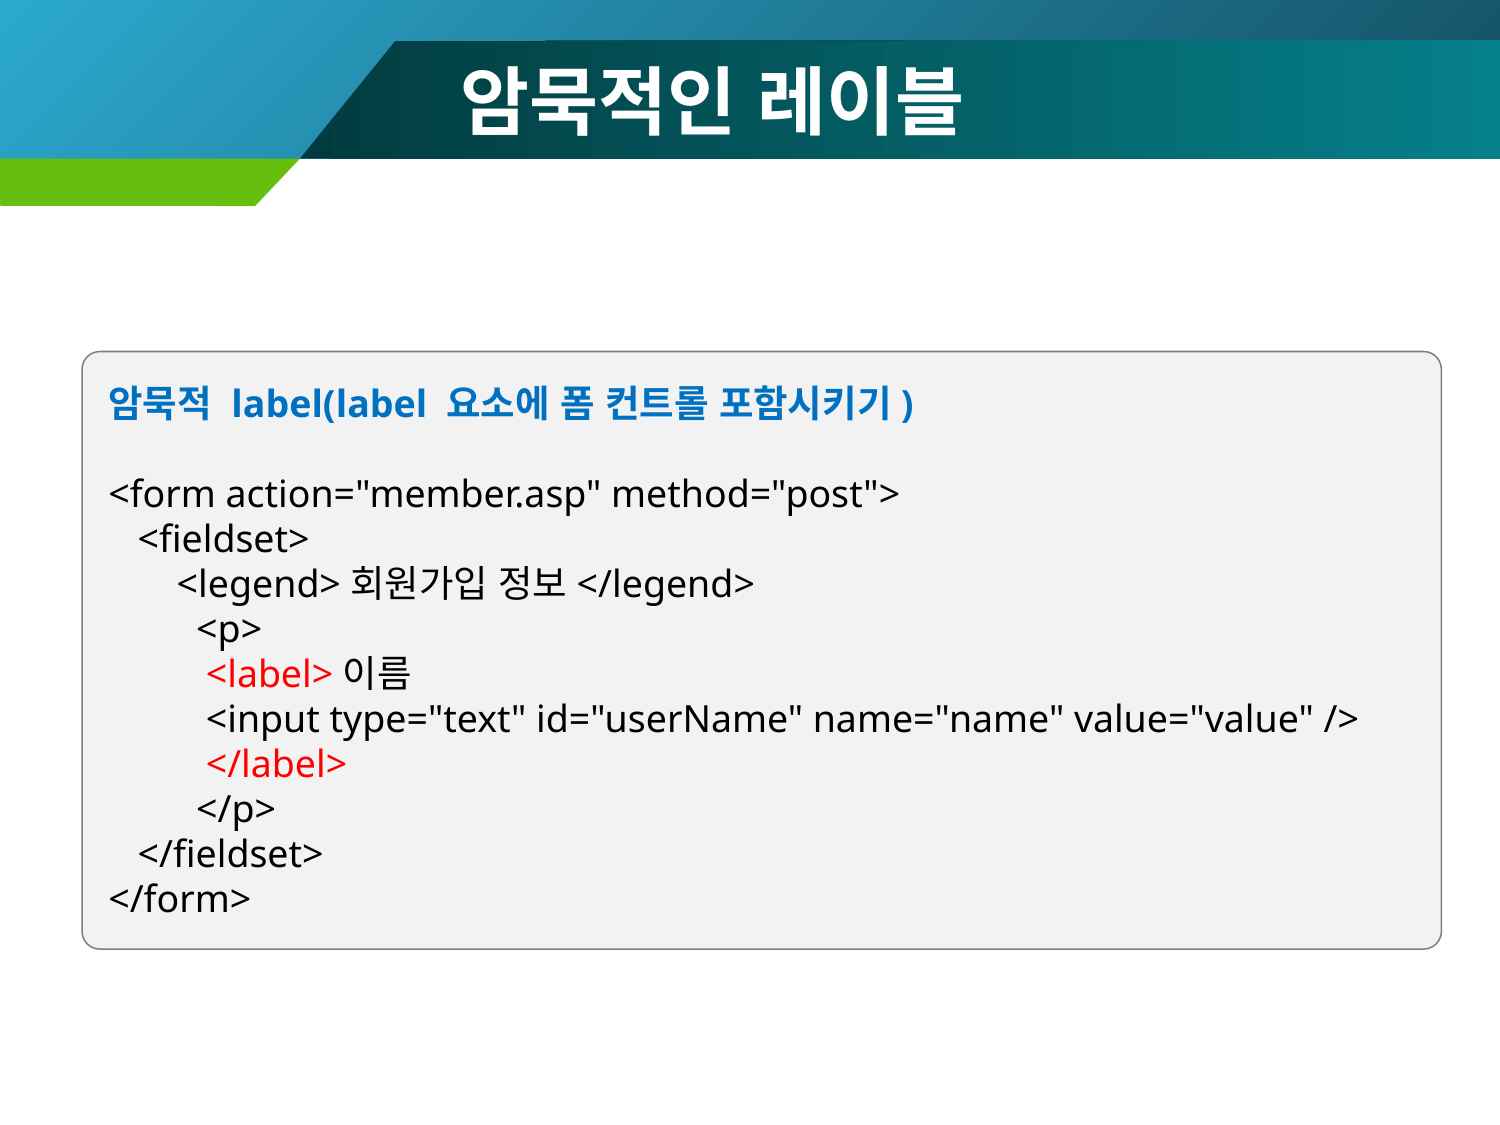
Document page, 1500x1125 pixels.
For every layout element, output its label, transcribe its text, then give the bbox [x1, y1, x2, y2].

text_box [81, 351, 1442, 950]
title 암묵적인 레이블 [445, 36, 1500, 163]
